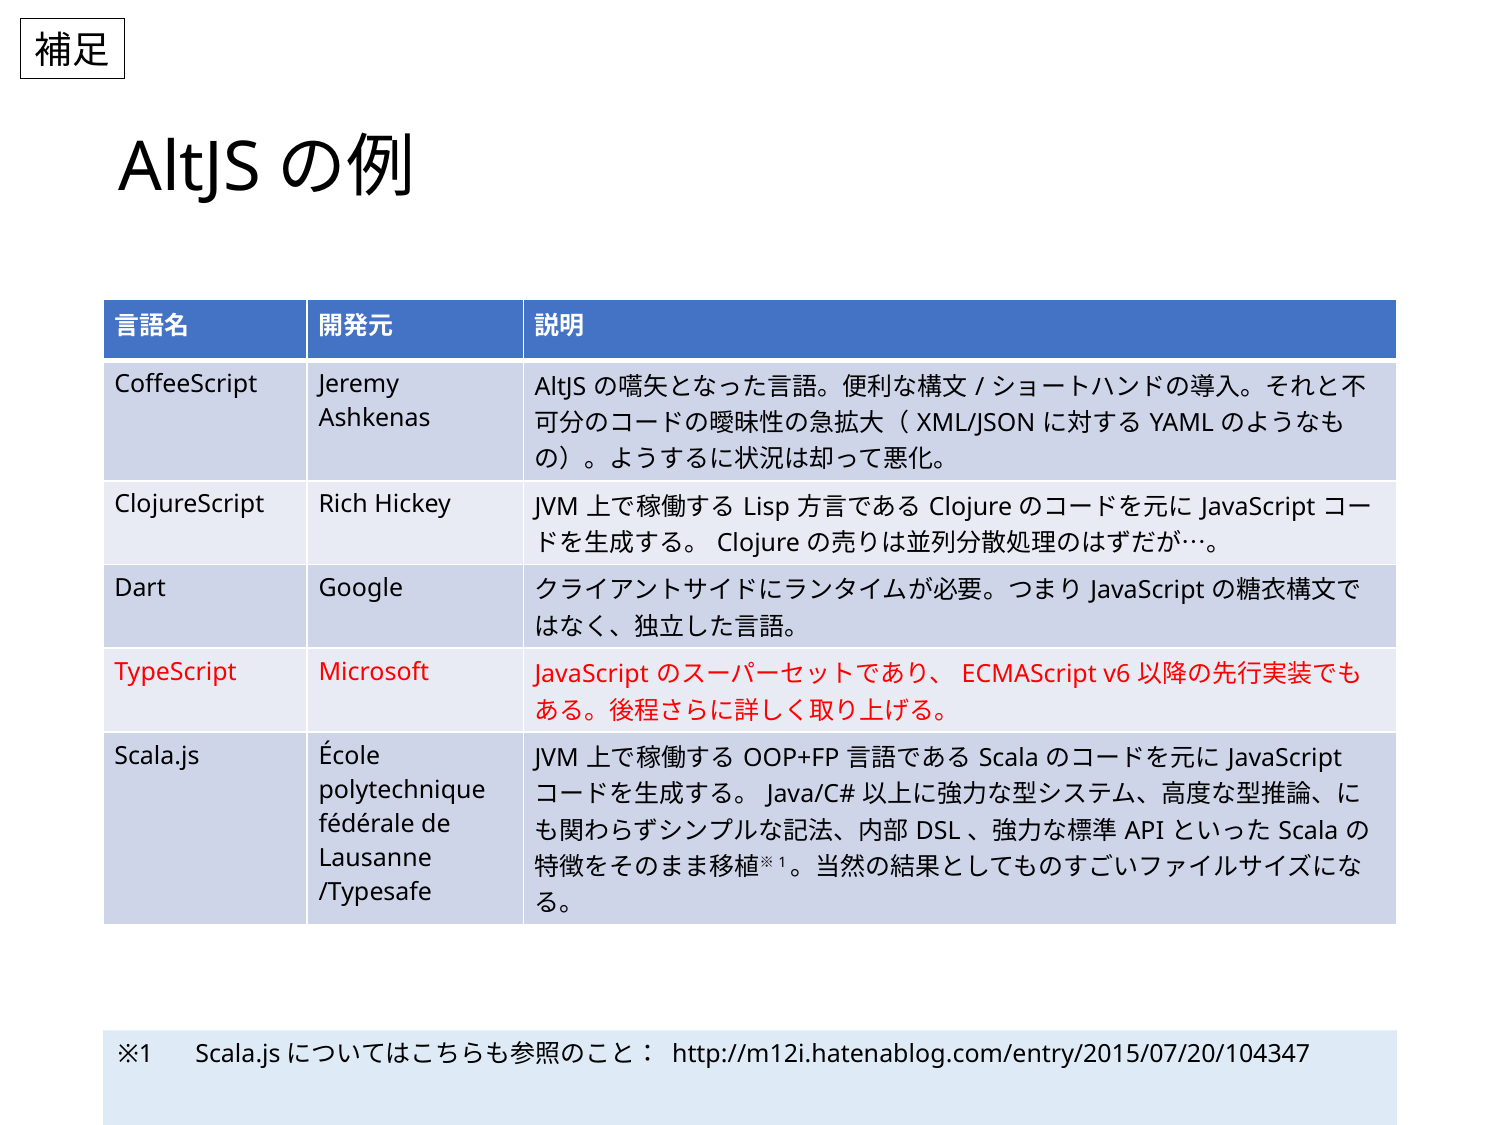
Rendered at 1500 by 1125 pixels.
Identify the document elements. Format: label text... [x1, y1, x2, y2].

table_cell Rich Hickey [308, 482, 523, 564]
table_header 開発元 [308, 300, 523, 358]
table_cell ClojureScript [104, 482, 306, 564]
table_cell Microsoft [308, 649, 523, 731]
table_cell JVM上で稼働するLisp方言であるClojureのコードを元にJavaScriptコードを生成する。Clojureの売りは並列分散処理のはずだが…。 [524, 482, 1396, 564]
table_cell Dart [104, 565, 306, 647]
table_cell JavaScriptのスーパーセットであり、ECMAScript v6以降の先行実装でもある。後程さらに詳しく取り上げる。 [524, 649, 1396, 731]
table_cell Google [308, 565, 523, 647]
table_cell Jeremy Ashkenas [308, 363, 523, 480]
table_header 言語名 [104, 300, 306, 358]
text_box 補足 [20, 18, 125, 79]
table_header 説明 [524, 300, 1396, 358]
table_cell Scala.js [104, 733, 306, 924]
table_cell JVM上で稼働するOOP+FP言語であるScalaのコードを元にJavaScriptコードを生成する。Java/C#以上に強力な型システム、高度な型推論、にも関わらずシンプルな記法、内部DSL、強力な標準APIといったScalaの特徴をそのまま移植※1。当然の結果としてものすごいファイルサイズになる。 [524, 733, 1396, 924]
text_box ※1 Scala.jsについてはこちらも参照のこと： http://m12i.hatenablog.com/entry/2015/07/20/104347 [102, 1029, 1398, 1125]
table_cell TypeScript [104, 649, 306, 731]
table_cell École polytechnique fédérale de Lausanne /Typesafe [308, 733, 523, 924]
table_cell クライアントサイドにランタイムが必要。つまりJavaScriptの糖衣構文ではなく、独立した言語。 [524, 565, 1396, 647]
title AltJSの例 [103, 59, 1397, 278]
table_cell CoffeeScript [104, 363, 306, 480]
table_cell AltJSの嚆矢となった言語。便利な構文/ショートハンドの導入。それと不可分のコードの曖昧性の急拡大（XML/JSONに対するYAMLのようなもの）。ようするに状況は却って悪化。 [524, 363, 1396, 480]
